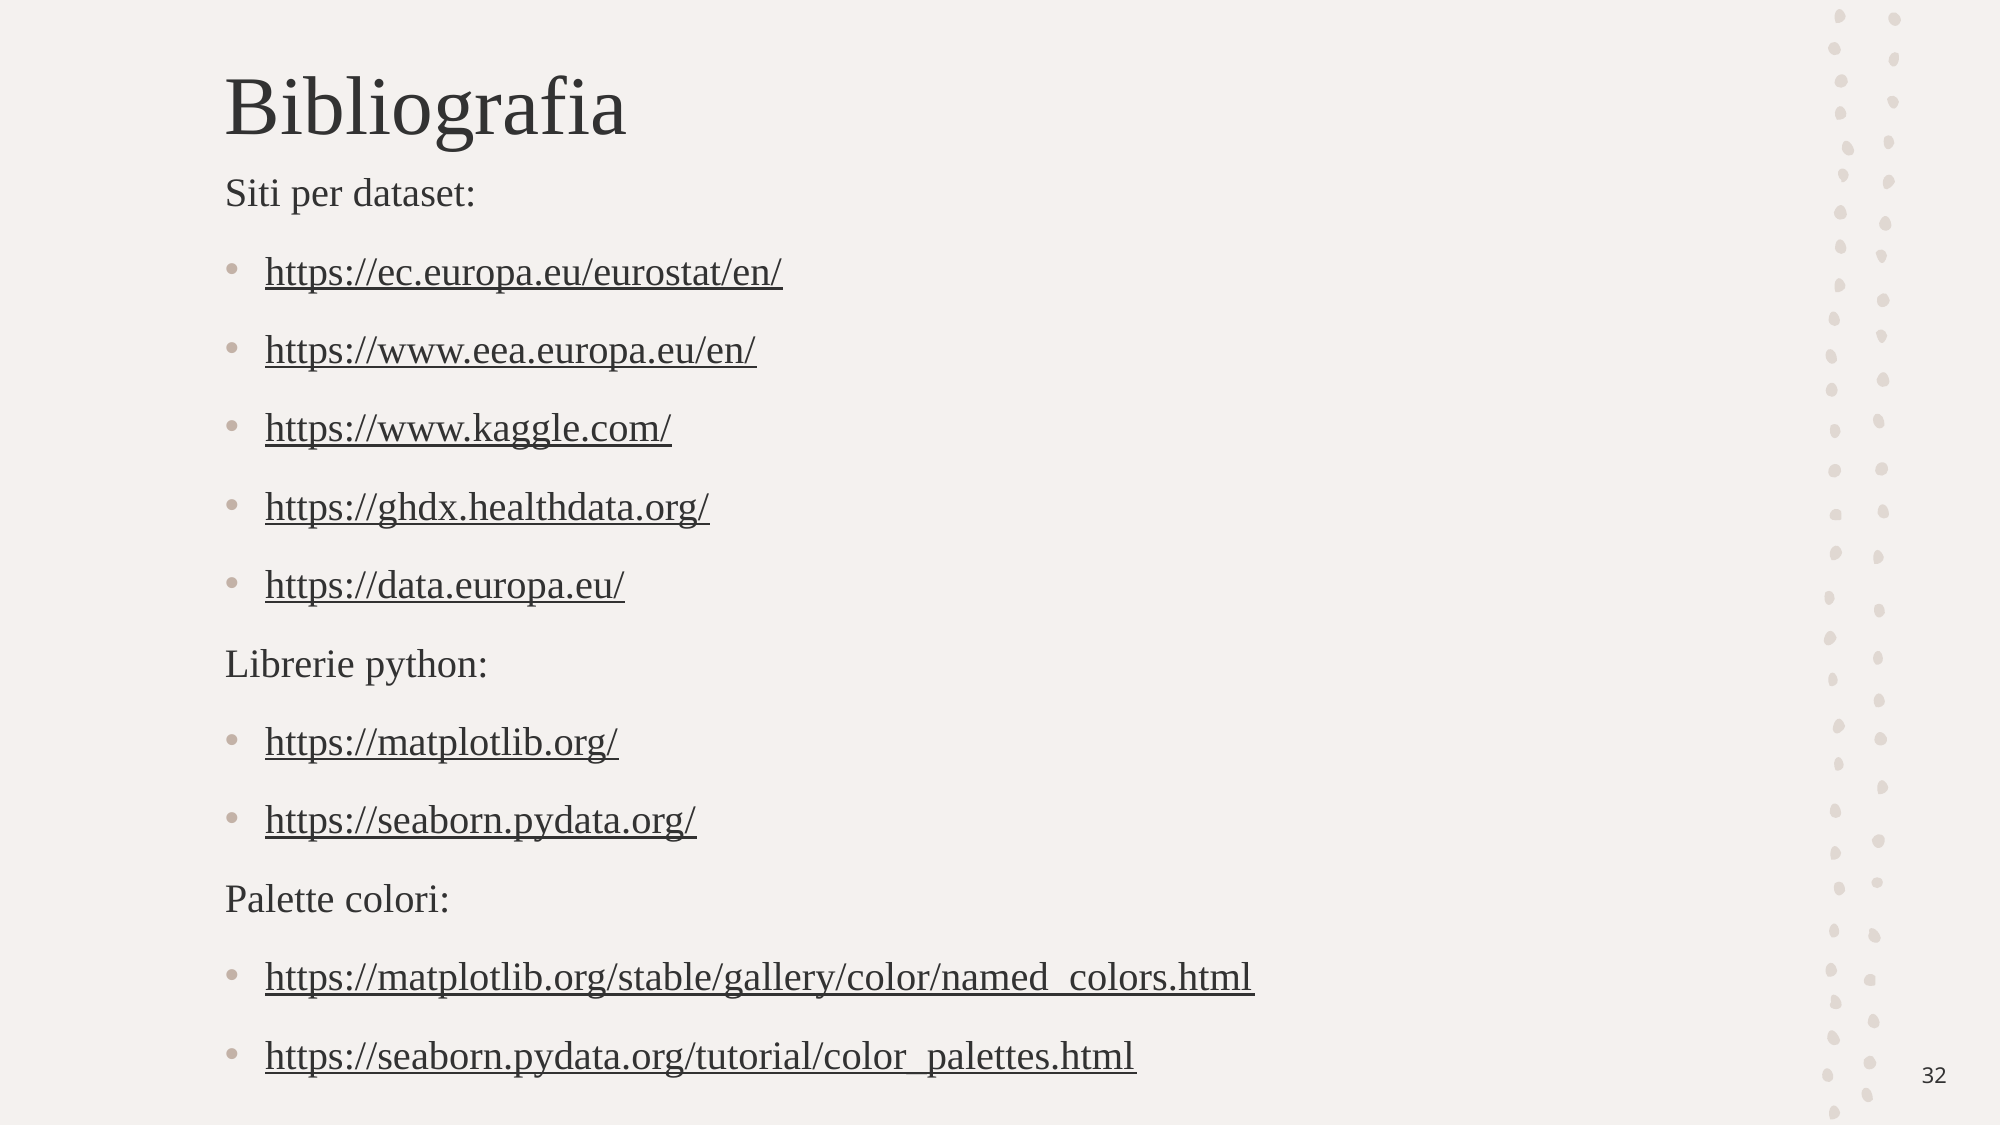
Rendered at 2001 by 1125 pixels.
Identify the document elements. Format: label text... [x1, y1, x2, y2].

slide_number 32 [1879, 1046, 1962, 1107]
list Siti per dataset: https://ec.europa.eu/eurostat/en/ https://www.eea.europa.eu/en/ https://www.kaggle.com/ https://ghdx.healthdata.org/ https://data.europa.eu/ Librerie python: https://matplotlib.org/ https://seaborn.pydata.org/ Palette colori: https://matplotlib.org/stable/gallery/color/named_colors.html https://seaborn.pydata.org/tutorial/color_palettes.html [209, 134, 1791, 1107]
title Bibliografia [209, 29, 1791, 134]
